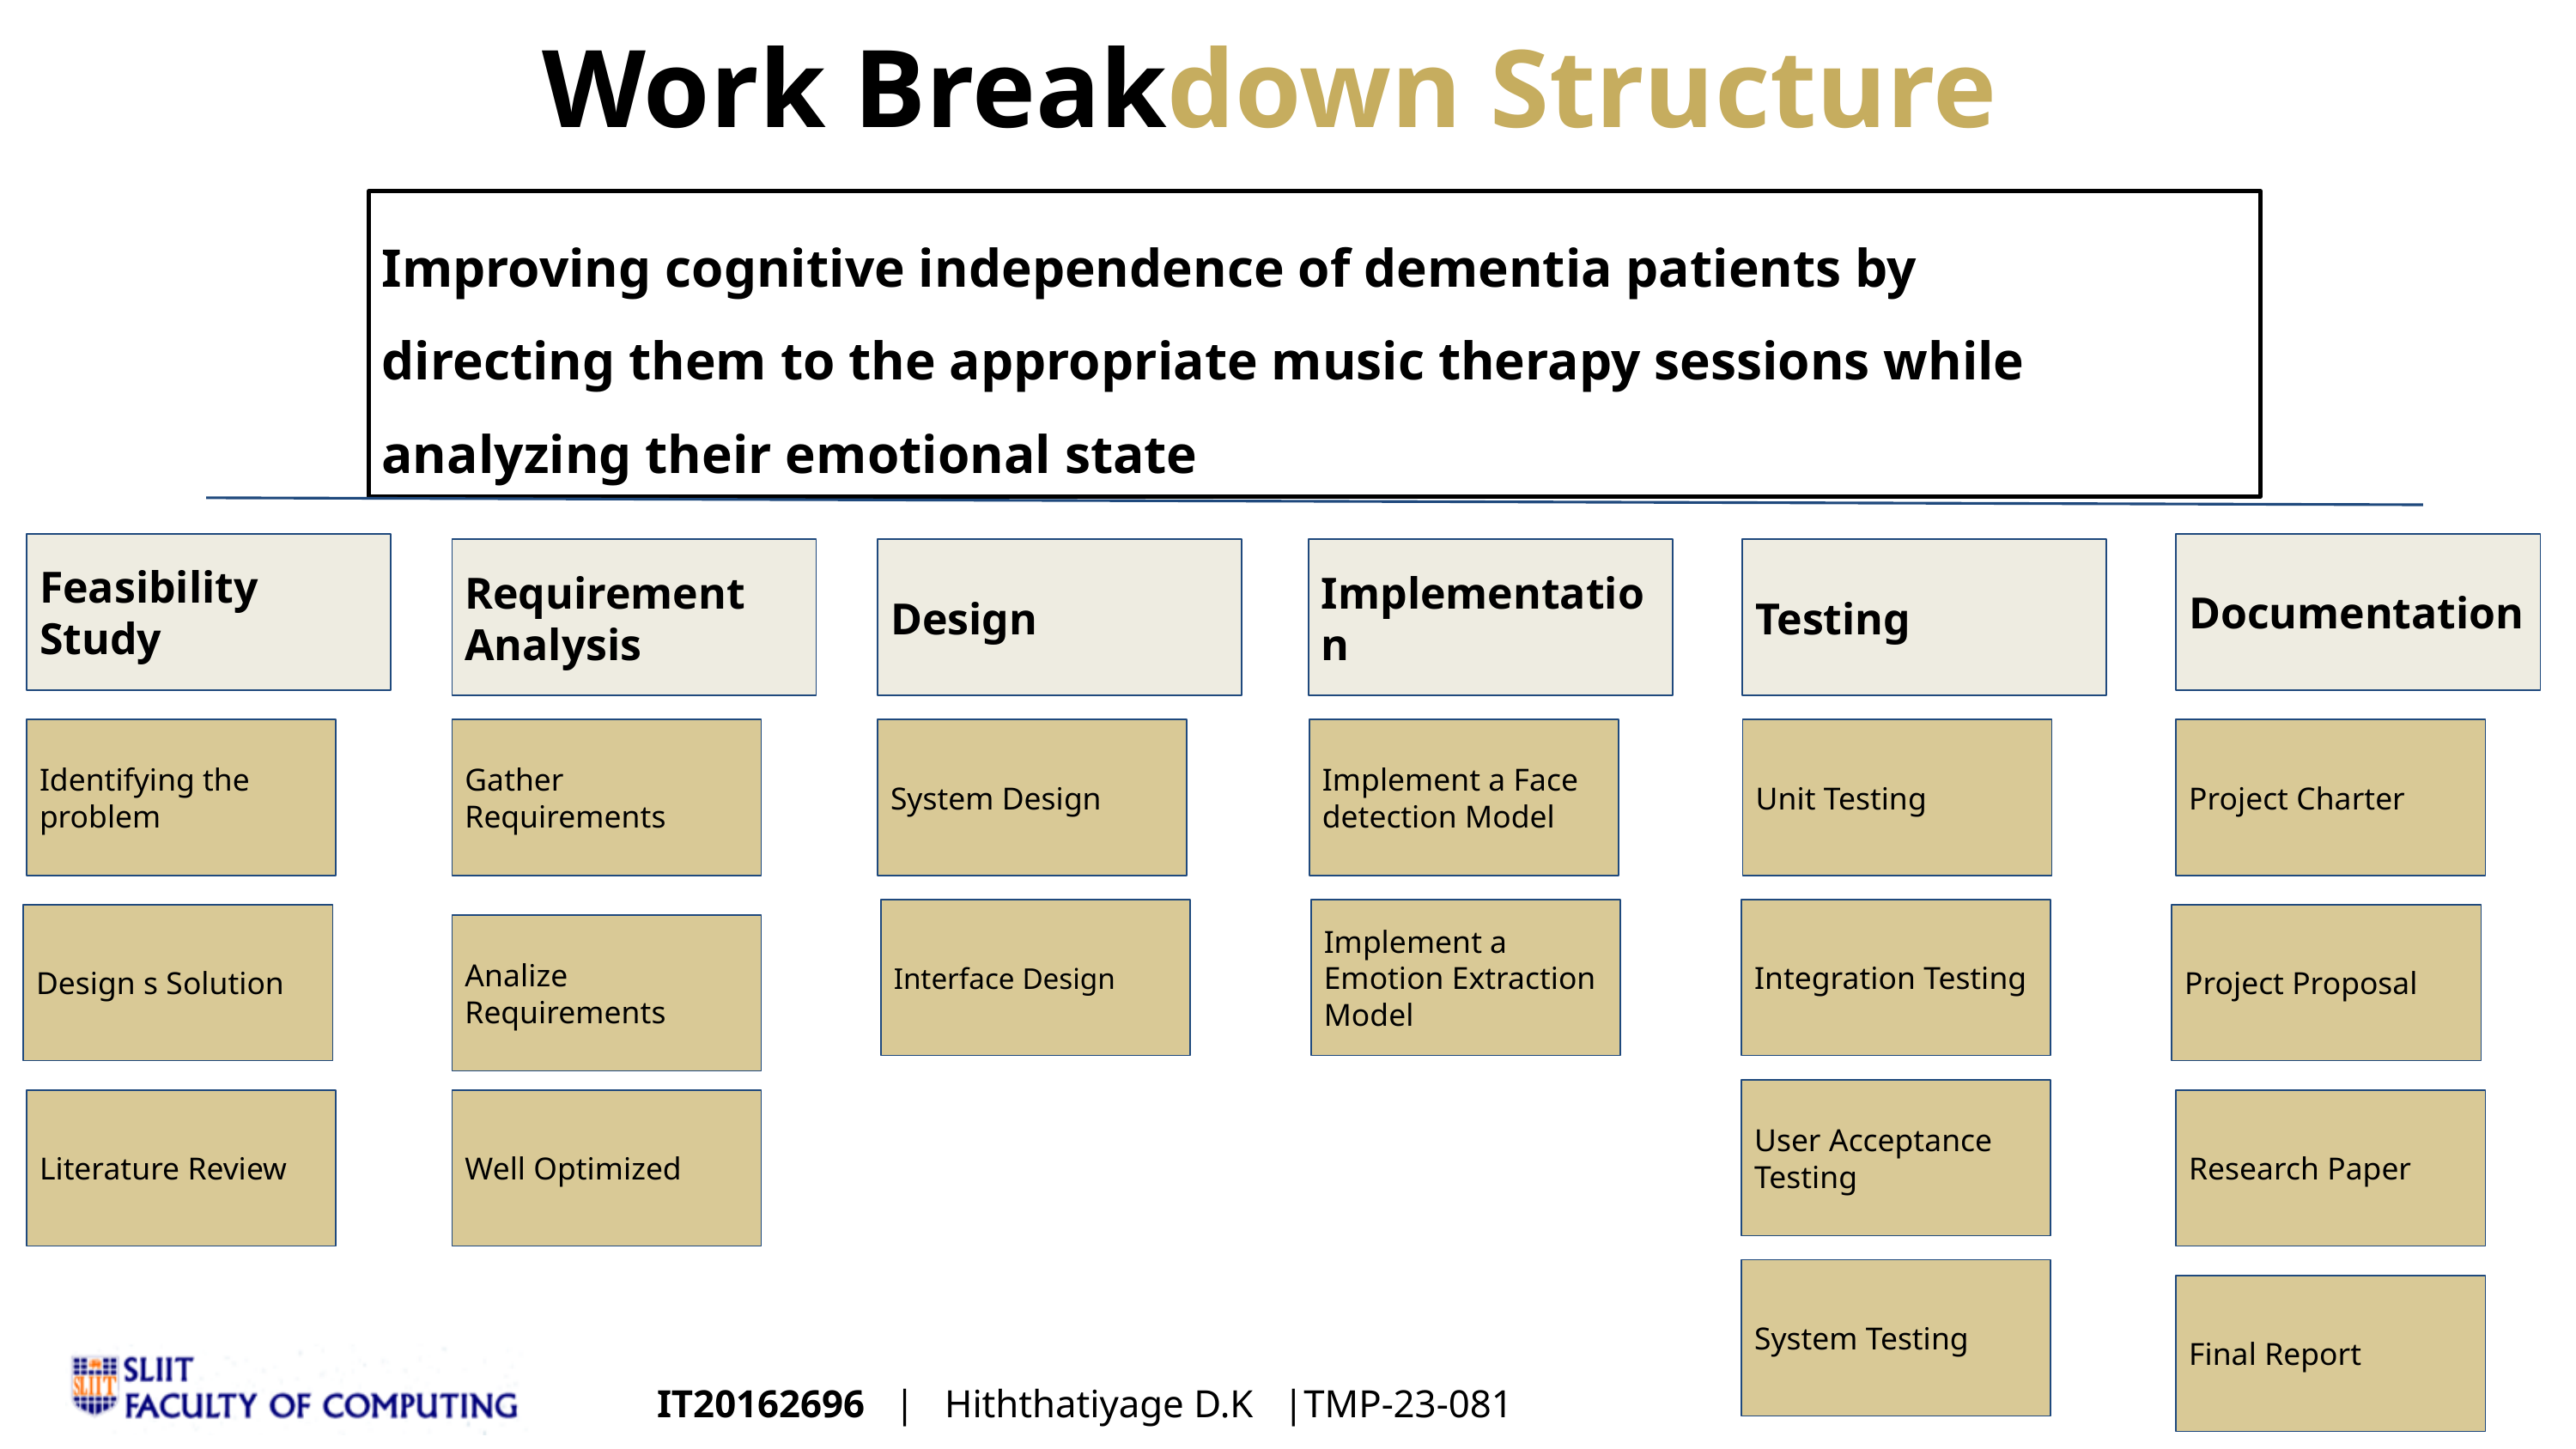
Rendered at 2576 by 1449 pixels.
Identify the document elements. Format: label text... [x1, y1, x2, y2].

text_box Project Charter [2176, 719, 2486, 876]
text_box Literature Review [26, 1089, 337, 1246]
text_box Implement a Face detection Model [1309, 719, 1619, 876]
text_box Design [878, 539, 1242, 695]
text_box Unit Testing [1742, 719, 2052, 876]
text_box Project Proposal [2172, 904, 2482, 1061]
text_box Research Paper [2176, 1089, 2486, 1246]
text_box Final Report [2176, 1275, 2486, 1432]
text_box Documentation [2176, 534, 2541, 690]
text_box Well Optimized [452, 1089, 762, 1246]
text_box System Design [878, 719, 1188, 876]
text_box IT20162696 | Hiththatiyage D.K |TMP-23-081 [644, 1361, 1825, 1439]
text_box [205, 497, 2424, 506]
text_box Gather Requirements [452, 719, 762, 876]
text_box System Testing [1741, 1259, 2051, 1416]
picture [64, 1327, 531, 1435]
text_box Testing [1742, 539, 2107, 695]
text_box Interface Design [880, 899, 1190, 1056]
text_box Feasibility Study [26, 534, 392, 690]
text_box Identifying the problem [26, 719, 337, 876]
text_box User Acceptance Testing [1741, 1079, 2051, 1236]
text_box Design s Solution [23, 904, 333, 1061]
text_box Improving cognitive independence of dementia patients by directing them to the appropriate music therapy sessions while analyzing their emotional state [368, 191, 2261, 495]
text_box Analize Requirements [452, 915, 762, 1071]
text_box Implementation [1308, 539, 1674, 695]
text_box Implement a Emotion Extraction Model [1310, 899, 1621, 1056]
text_box Requirement Analysis [452, 539, 817, 695]
text_box Work Breakdown Structure [529, 7, 2226, 162]
text_box Integration Testing [1741, 899, 2051, 1056]
